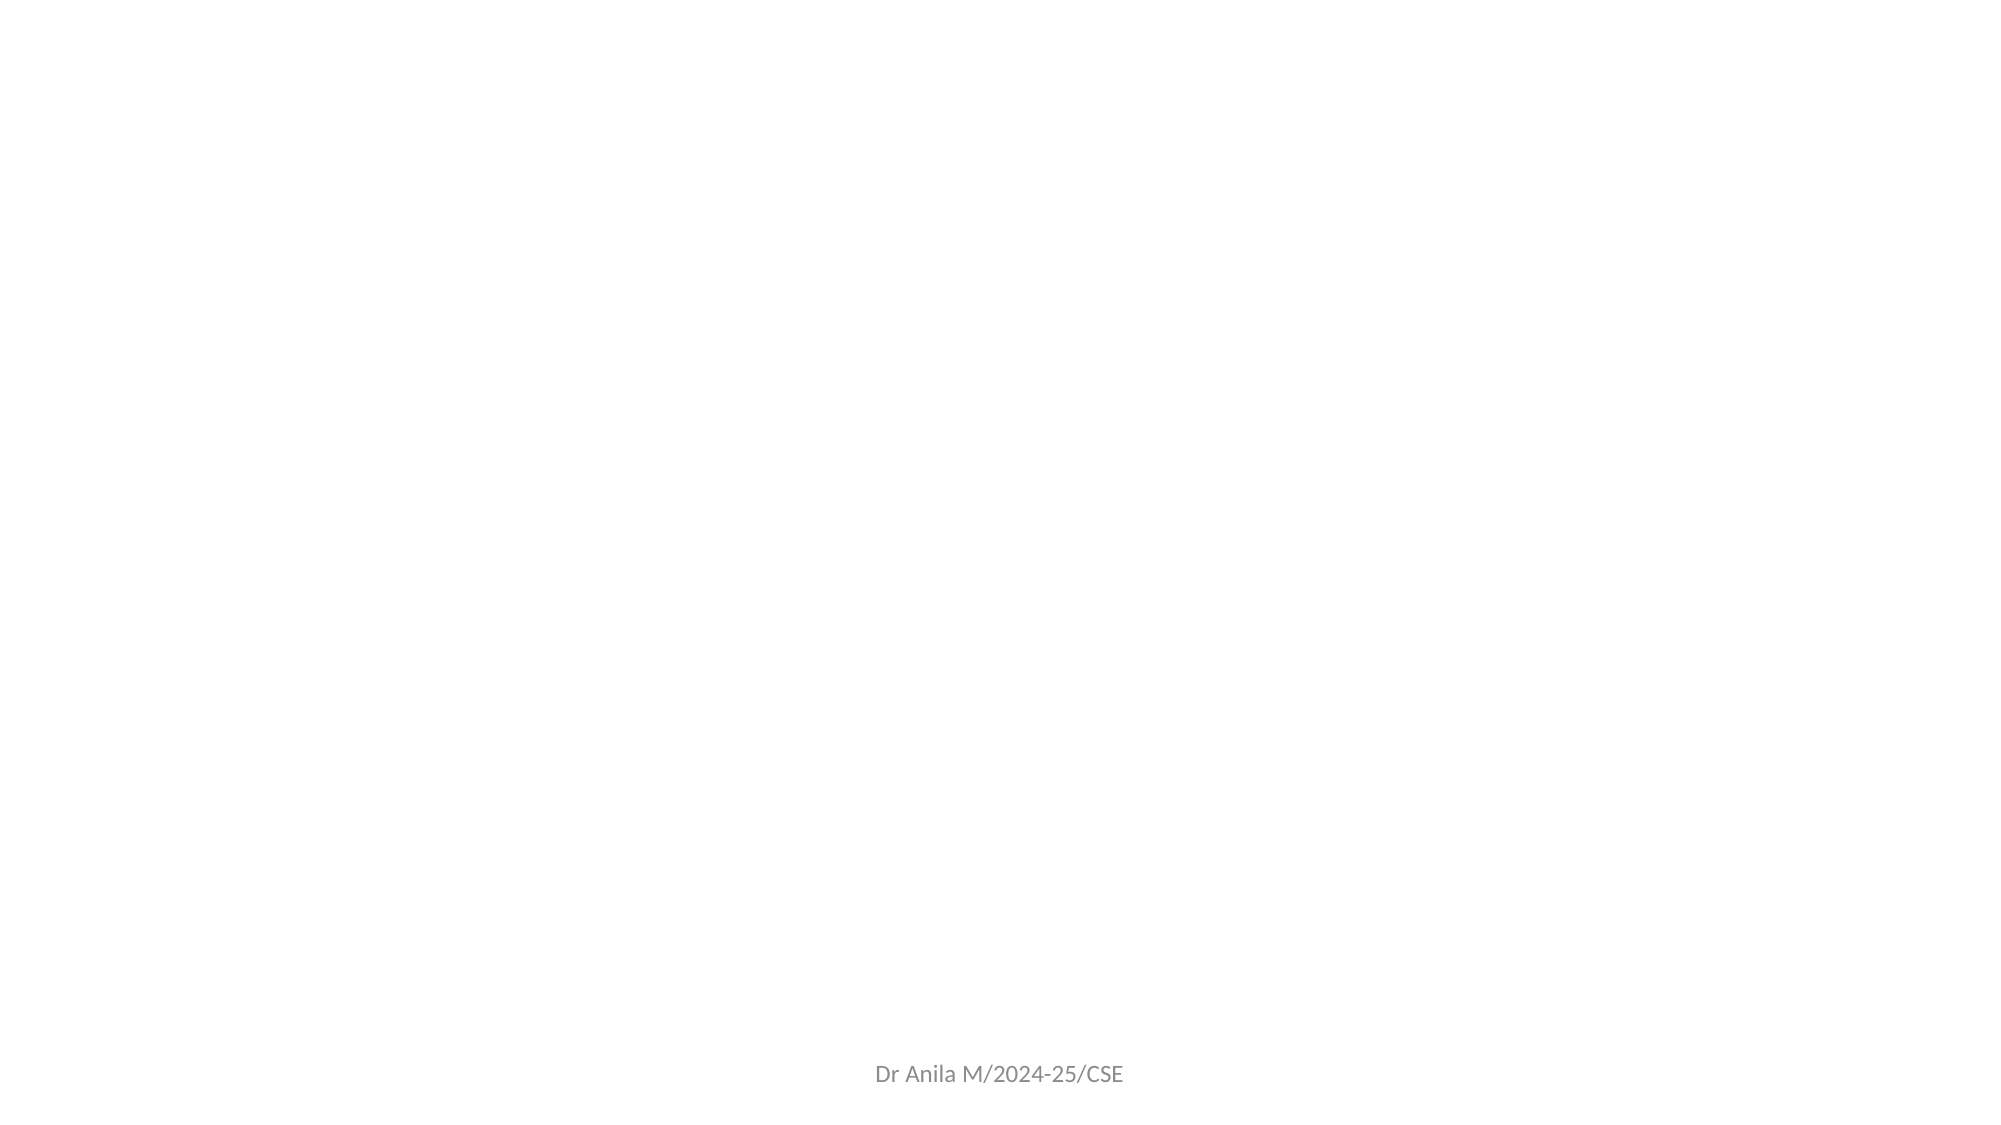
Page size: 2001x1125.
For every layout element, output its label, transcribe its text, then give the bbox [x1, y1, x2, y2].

footer Dr Anila M/2024-25/CSE [662, 1042, 1338, 1103]
